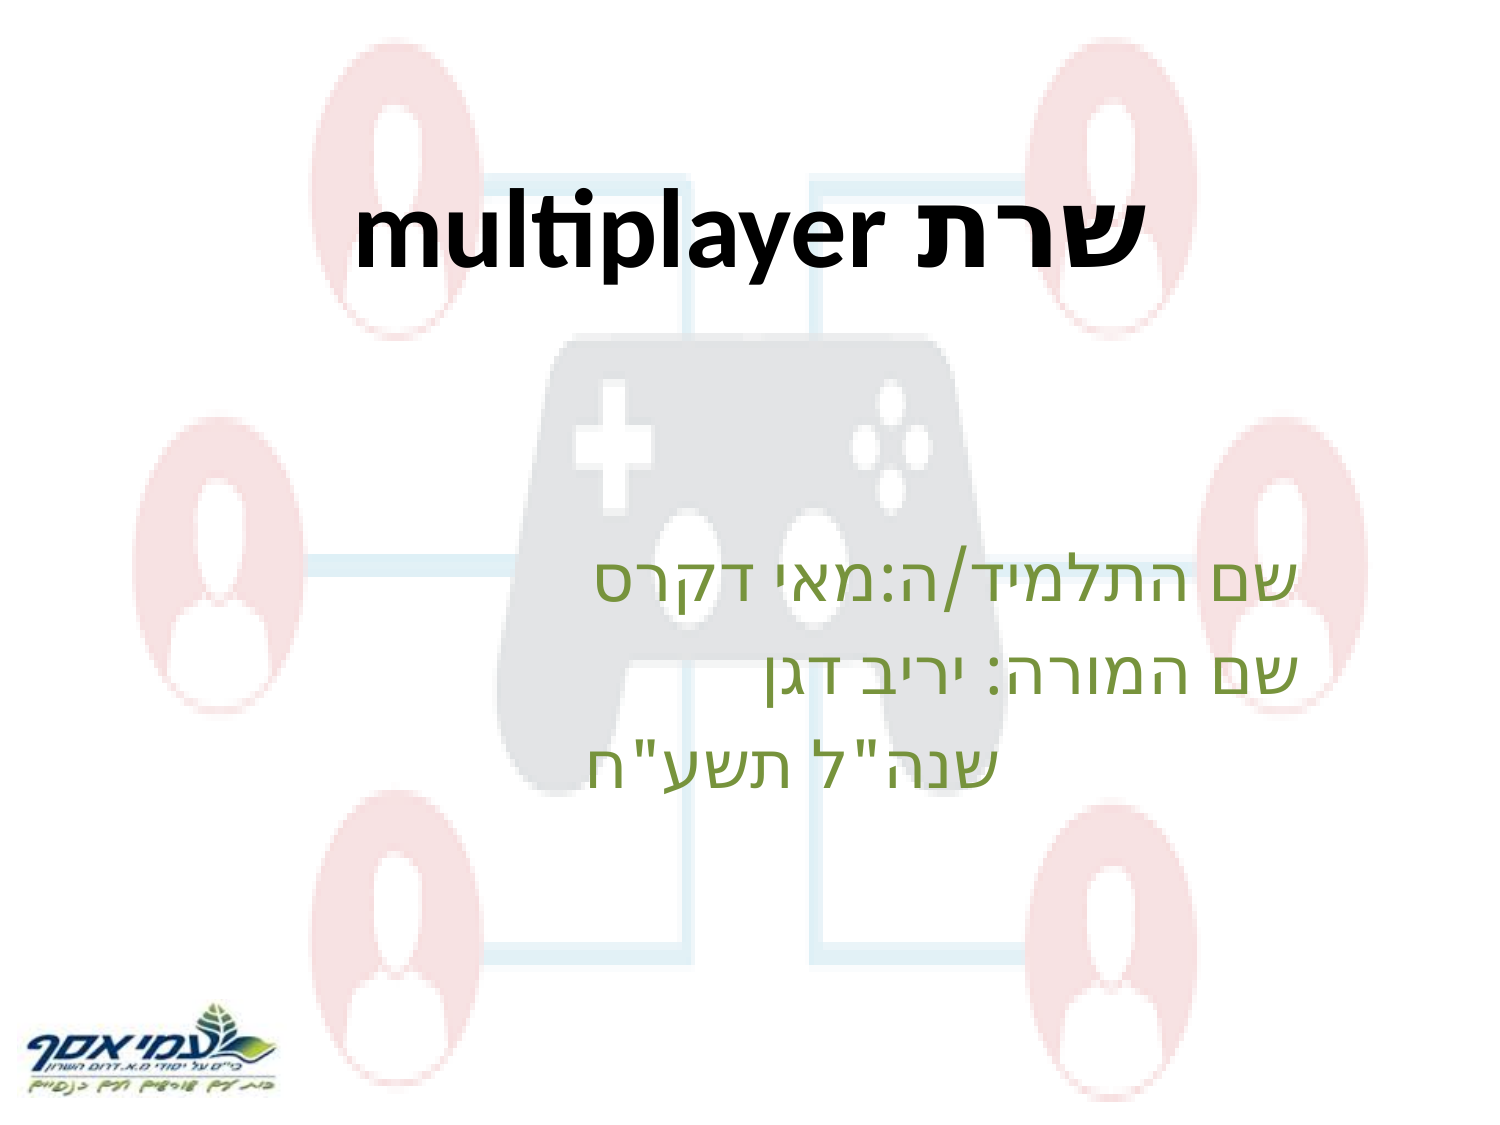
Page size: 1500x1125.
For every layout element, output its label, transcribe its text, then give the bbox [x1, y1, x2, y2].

title שרת multiplayer [112, 101, 1388, 343]
subtitle שם התלמיד/ה: מאי דקרס שם המורה: יריב דגן שנה"ל תשע"ח [265, 527, 1316, 929]
picture [17, 999, 287, 1099]
